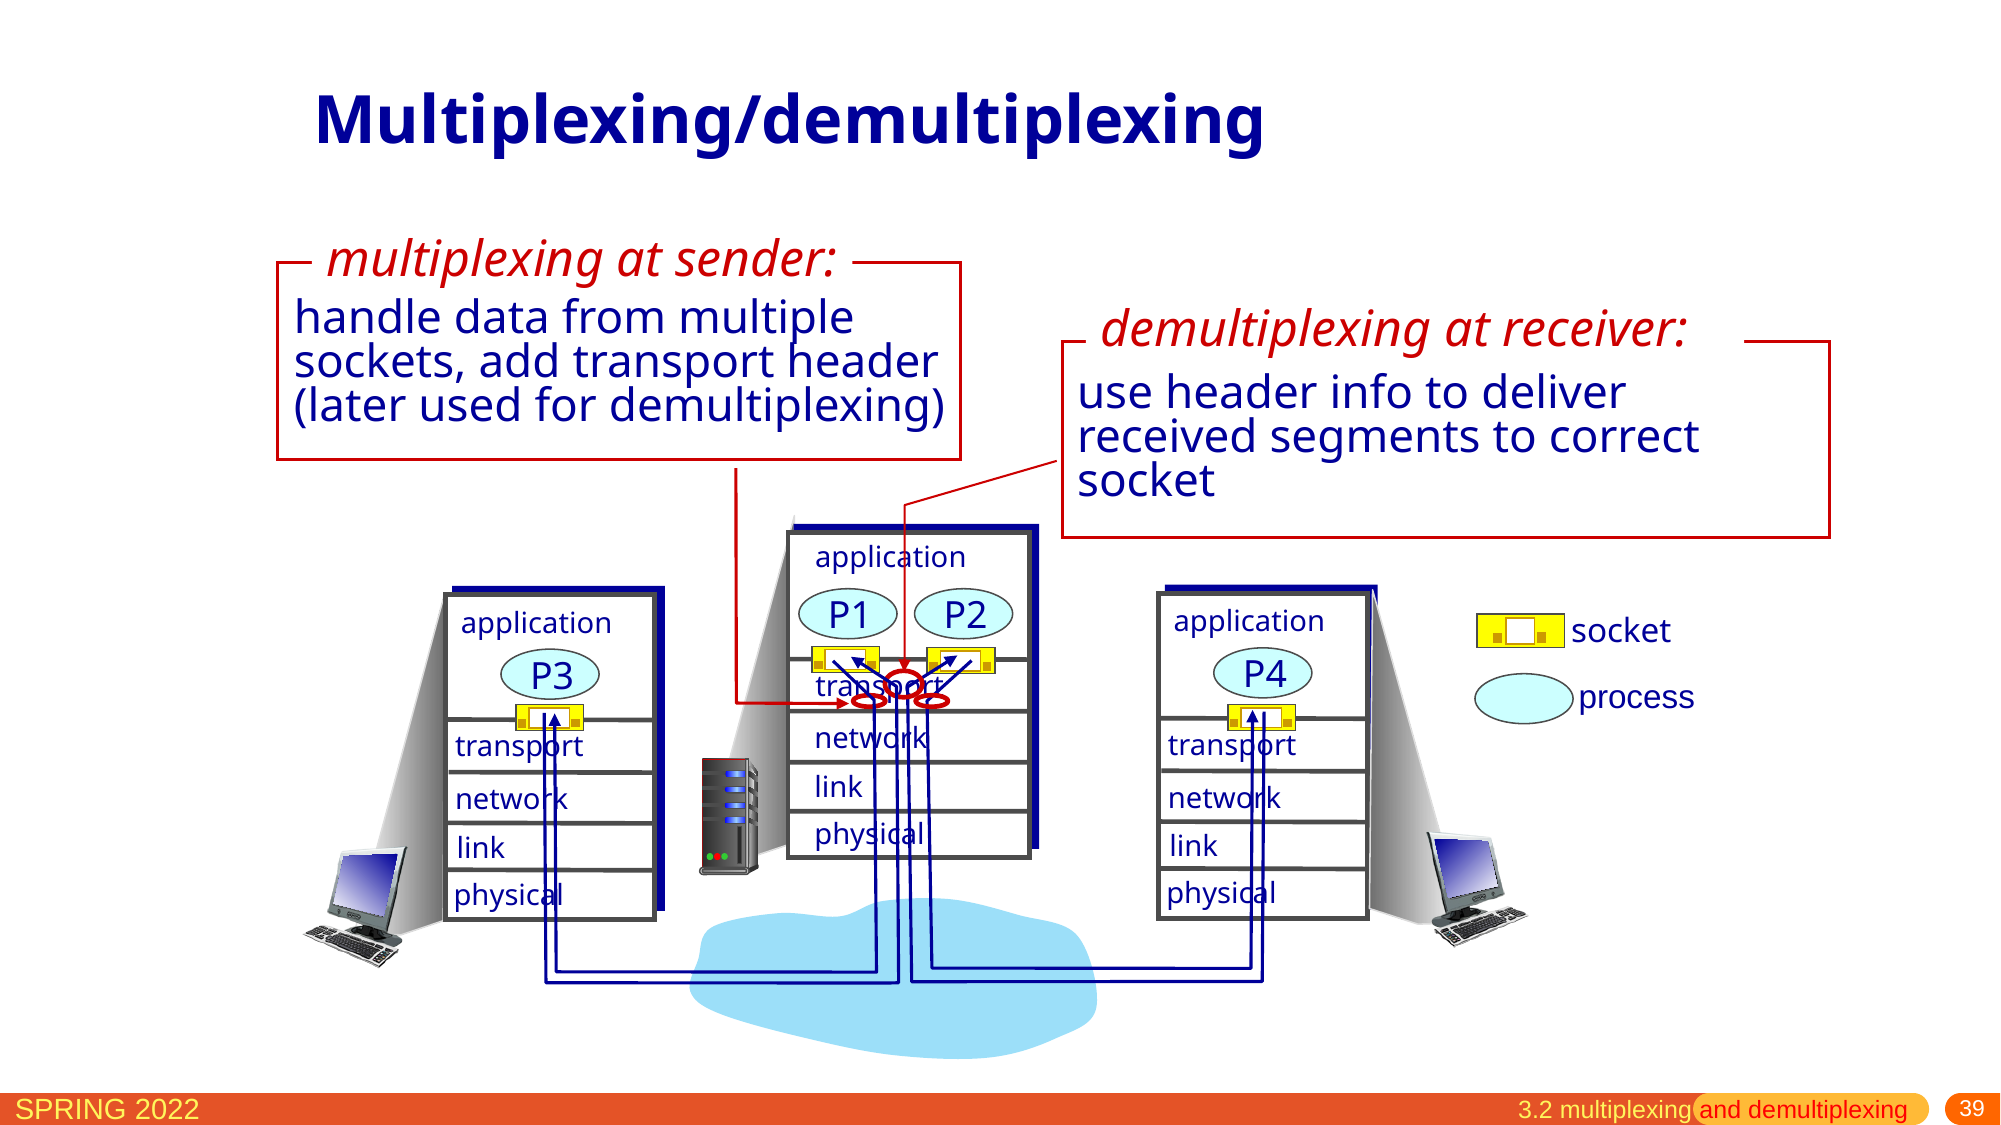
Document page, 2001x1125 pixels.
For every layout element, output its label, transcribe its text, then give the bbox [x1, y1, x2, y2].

text_box link [1264, 822, 1370, 871]
text_box application [1158, 591, 1372, 646]
text_box P3 [500, 649, 600, 700]
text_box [277, 218, 1006, 460]
text_box socket [1556, 601, 1687, 657]
text_box application [446, 593, 663, 647]
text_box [884, 460, 1057, 698]
text_box P4 [1213, 647, 1312, 698]
text_box network [440, 769, 544, 823]
text_box [689, 898, 1098, 1060]
title Multiplexing/demultiplexing [298, 23, 1574, 211]
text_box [735, 467, 886, 707]
text_box [1164, 584, 1378, 605]
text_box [1061, 270, 1830, 538]
text_box link [898, 763, 909, 811]
text_box physical [438, 865, 545, 919]
text_box [1368, 646, 1372, 751]
text_box physical [1263, 871, 1368, 917]
text_box [445, 594, 655, 716]
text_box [277, 840, 410, 977]
text_box process [1563, 667, 1711, 723]
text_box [1476, 613, 1565, 648]
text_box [515, 704, 584, 731]
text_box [1422, 826, 1553, 956]
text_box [699, 758, 759, 875]
text_box [1369, 589, 1438, 924]
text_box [1227, 704, 1296, 731]
text_box [544, 678, 899, 984]
text_box [907, 715, 1264, 982]
text_box link [441, 823, 545, 872]
text_box 3.2 multiplexing and demultiplexing [1503, 1086, 1929, 1125]
text_box network [1264, 768, 1370, 822]
text_box [452, 585, 665, 692]
text_box network [897, 715, 908, 762]
text_box transport [1264, 715, 1370, 768]
text_box physical [898, 812, 909, 858]
text_box transport [440, 716, 544, 769]
text_box [927, 676, 1253, 969]
text_box [1474, 673, 1574, 724]
text_box [1158, 646, 1368, 715]
text_box [379, 593, 445, 931]
